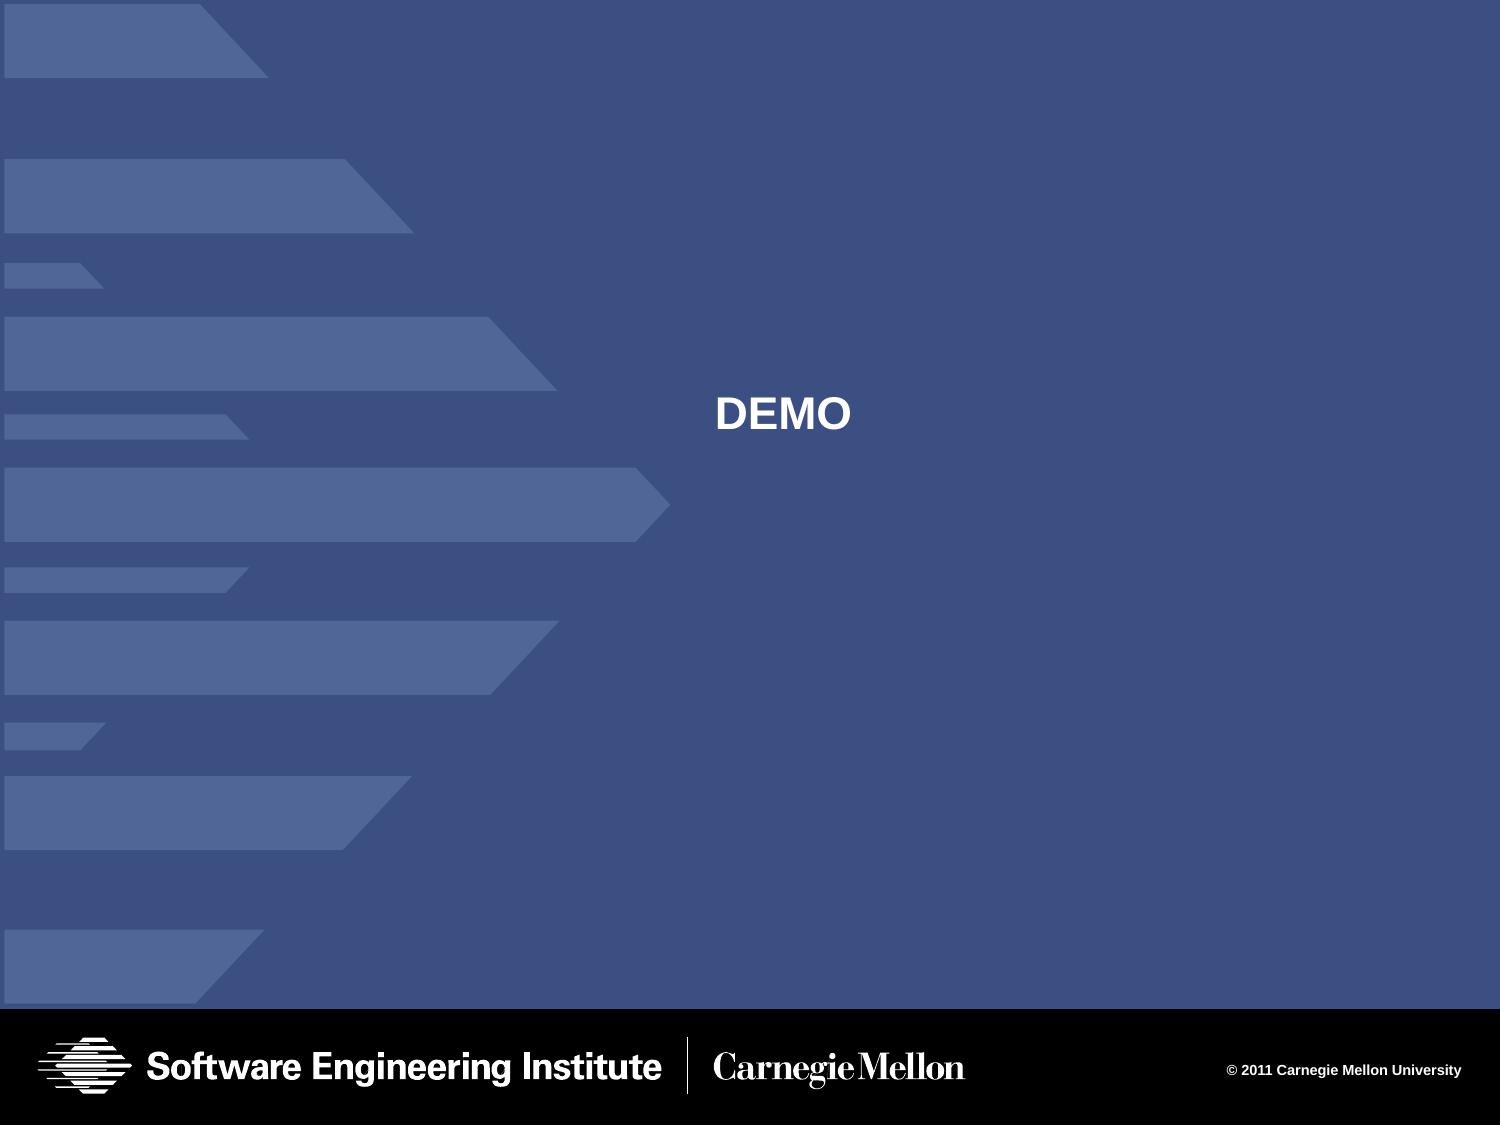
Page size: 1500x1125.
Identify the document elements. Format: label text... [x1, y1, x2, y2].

title DEMO [699, 376, 1401, 565]
